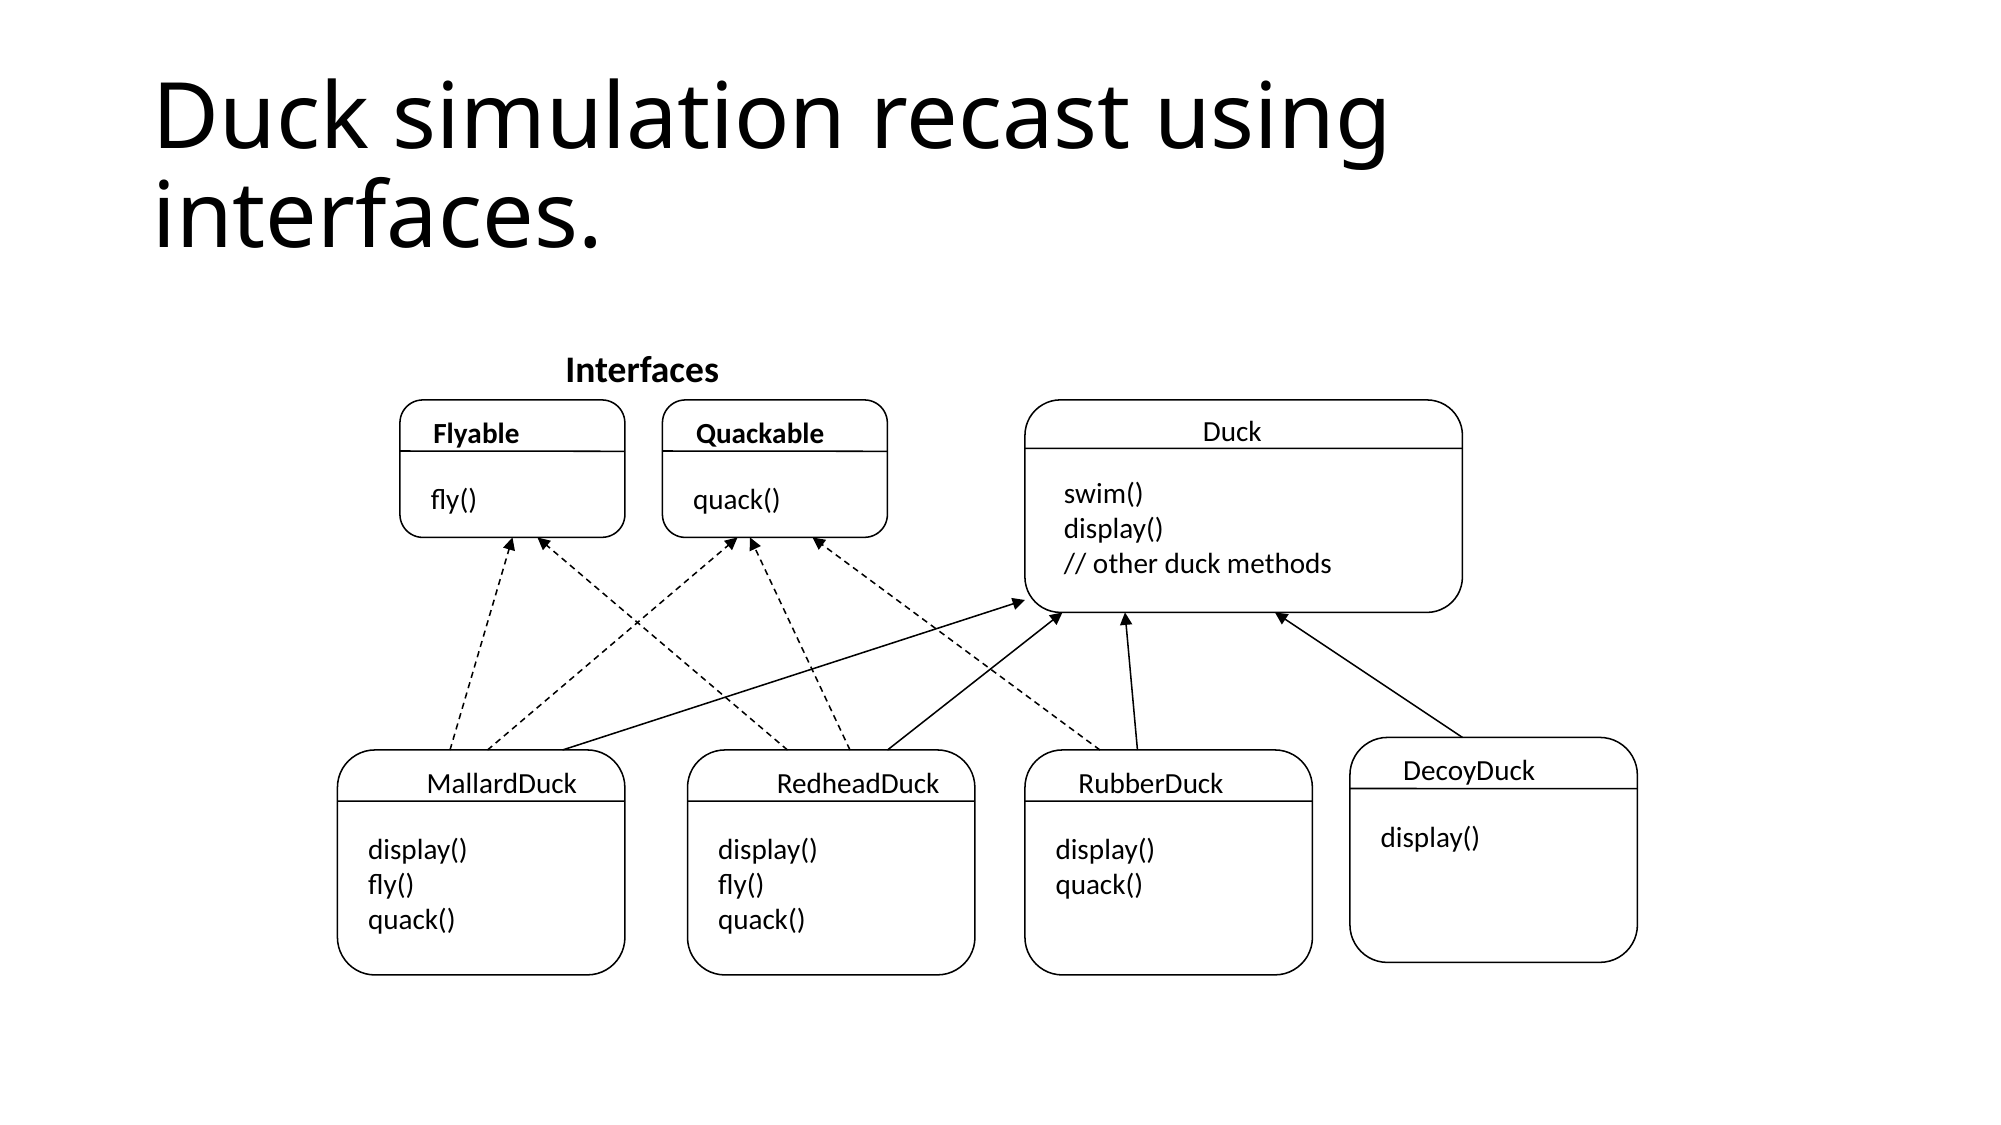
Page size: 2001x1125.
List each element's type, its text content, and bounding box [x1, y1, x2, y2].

text_box [724, 538, 738, 551]
text_box [503, 538, 515, 552]
text_box Interfaces [550, 337, 735, 398]
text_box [1349, 737, 1638, 963]
text_box [537, 538, 551, 551]
text_box [991, 613, 1063, 669]
text_box [749, 538, 761, 552]
text_box [937, 597, 1024, 629]
title Duck simulation recast using interfaces. [137, 59, 1863, 278]
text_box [399, 399, 625, 538]
text_box [812, 538, 827, 550]
text_box [1119, 613, 1138, 749]
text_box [1024, 749, 1313, 975]
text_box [1024, 399, 1463, 613]
text_box [1275, 613, 1462, 737]
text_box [337, 749, 625, 975]
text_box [687, 749, 975, 975]
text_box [662, 399, 888, 538]
